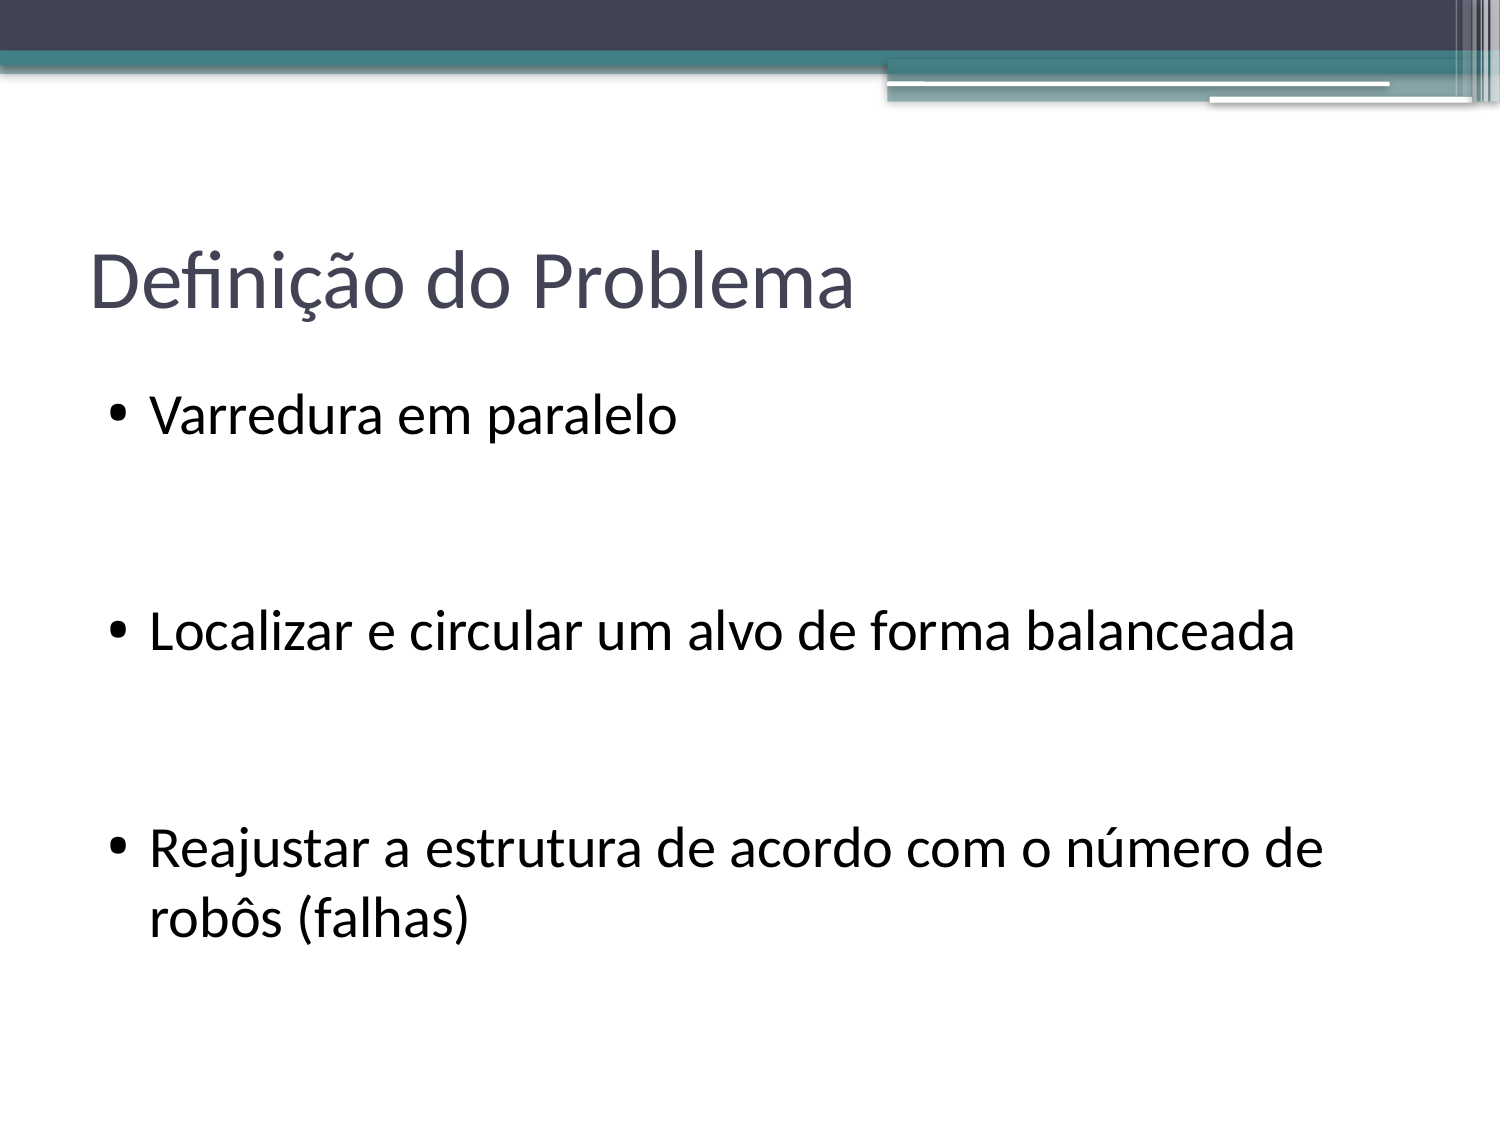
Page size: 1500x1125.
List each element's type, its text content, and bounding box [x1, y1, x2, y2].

list Varredura em paralelo Localizar e circular um alvo de forma balanceada Reajustar a estrutura de acordo com o número de robôs (falhas) [75, 368, 1425, 1079]
title Definição do Problema [75, 187, 1425, 363]
